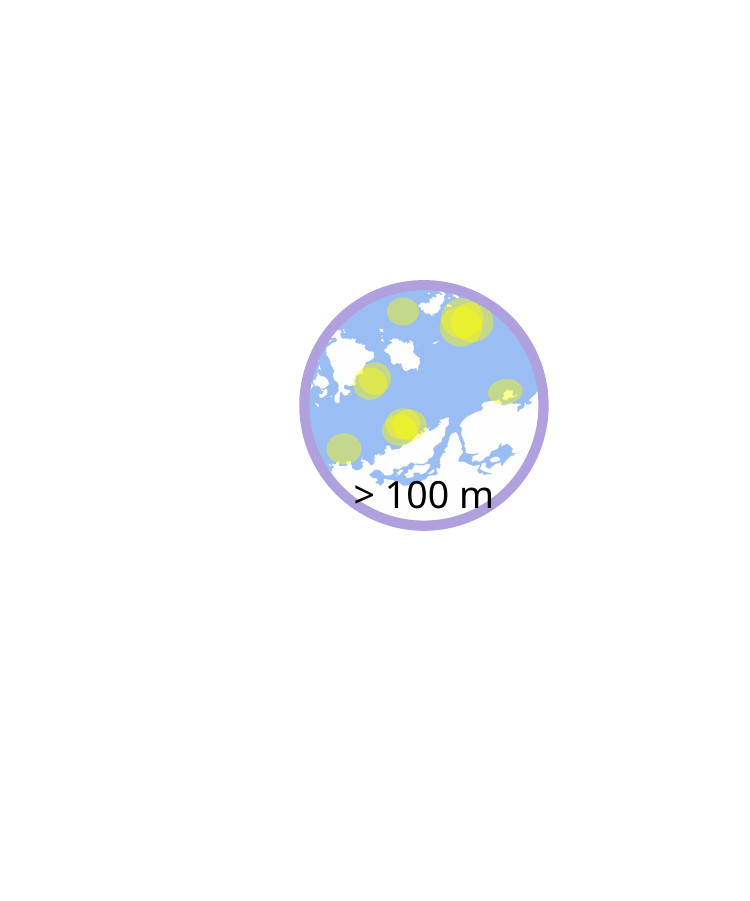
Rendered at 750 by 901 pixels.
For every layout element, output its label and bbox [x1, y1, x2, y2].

text_box [299, 280, 549, 531]
